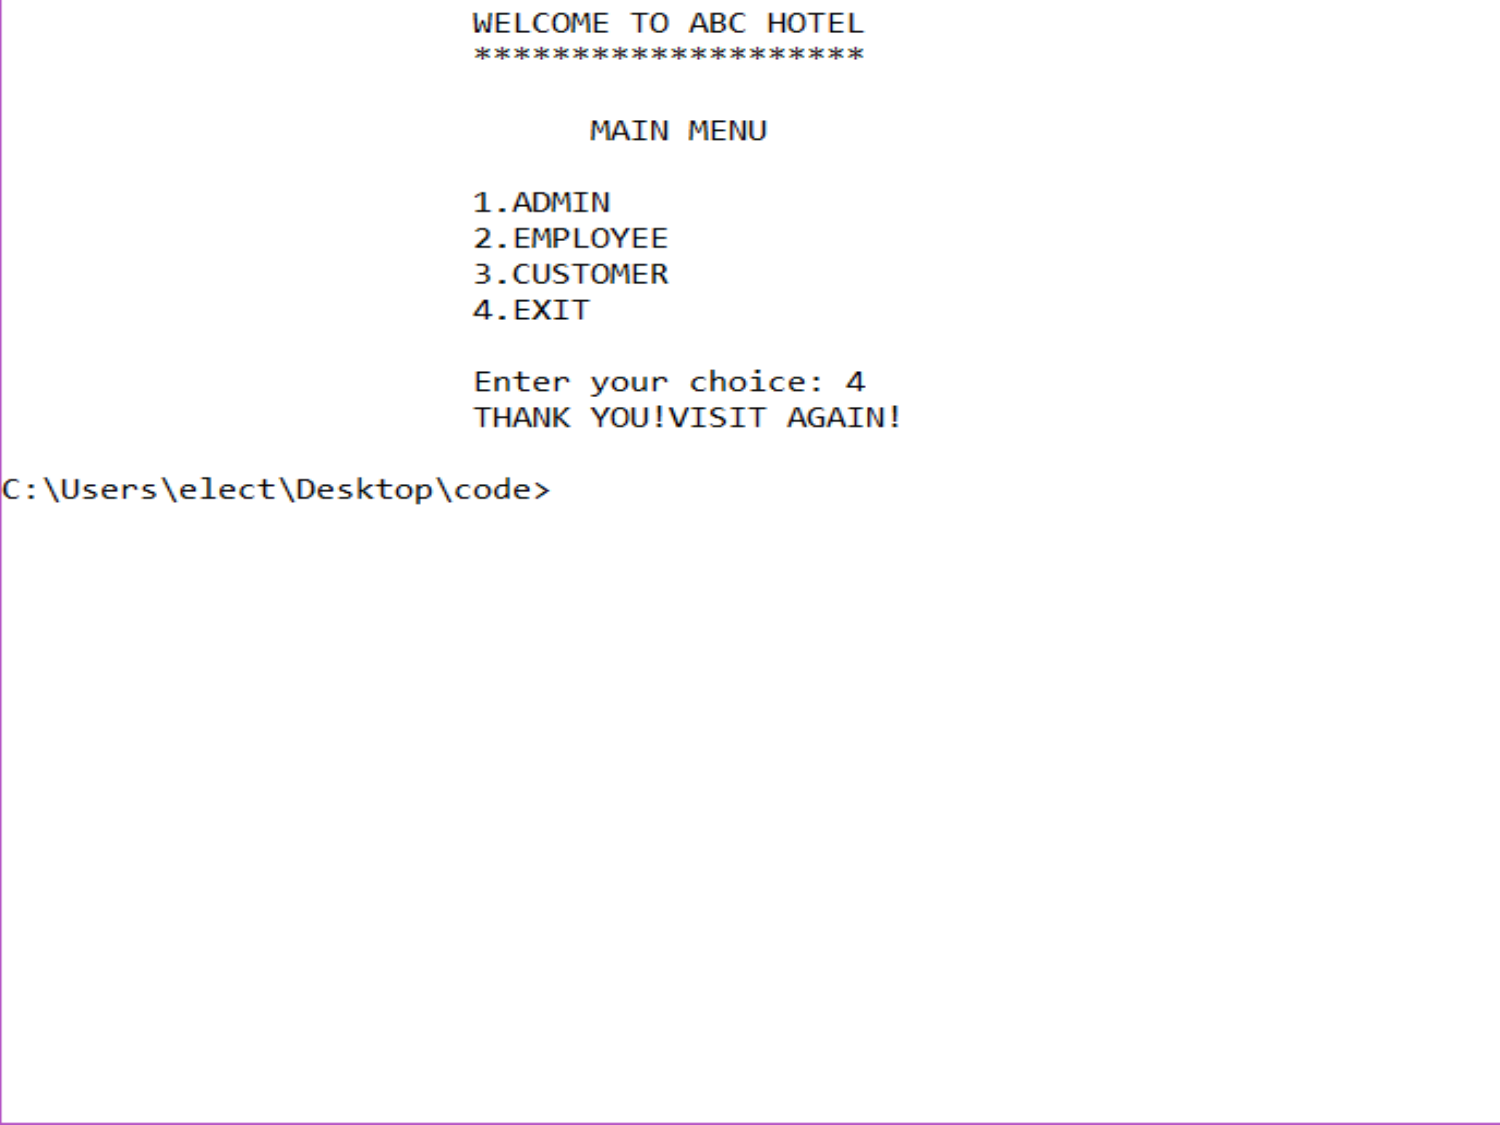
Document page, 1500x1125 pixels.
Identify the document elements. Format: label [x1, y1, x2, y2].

list [0, 0, 1500, 1125]
